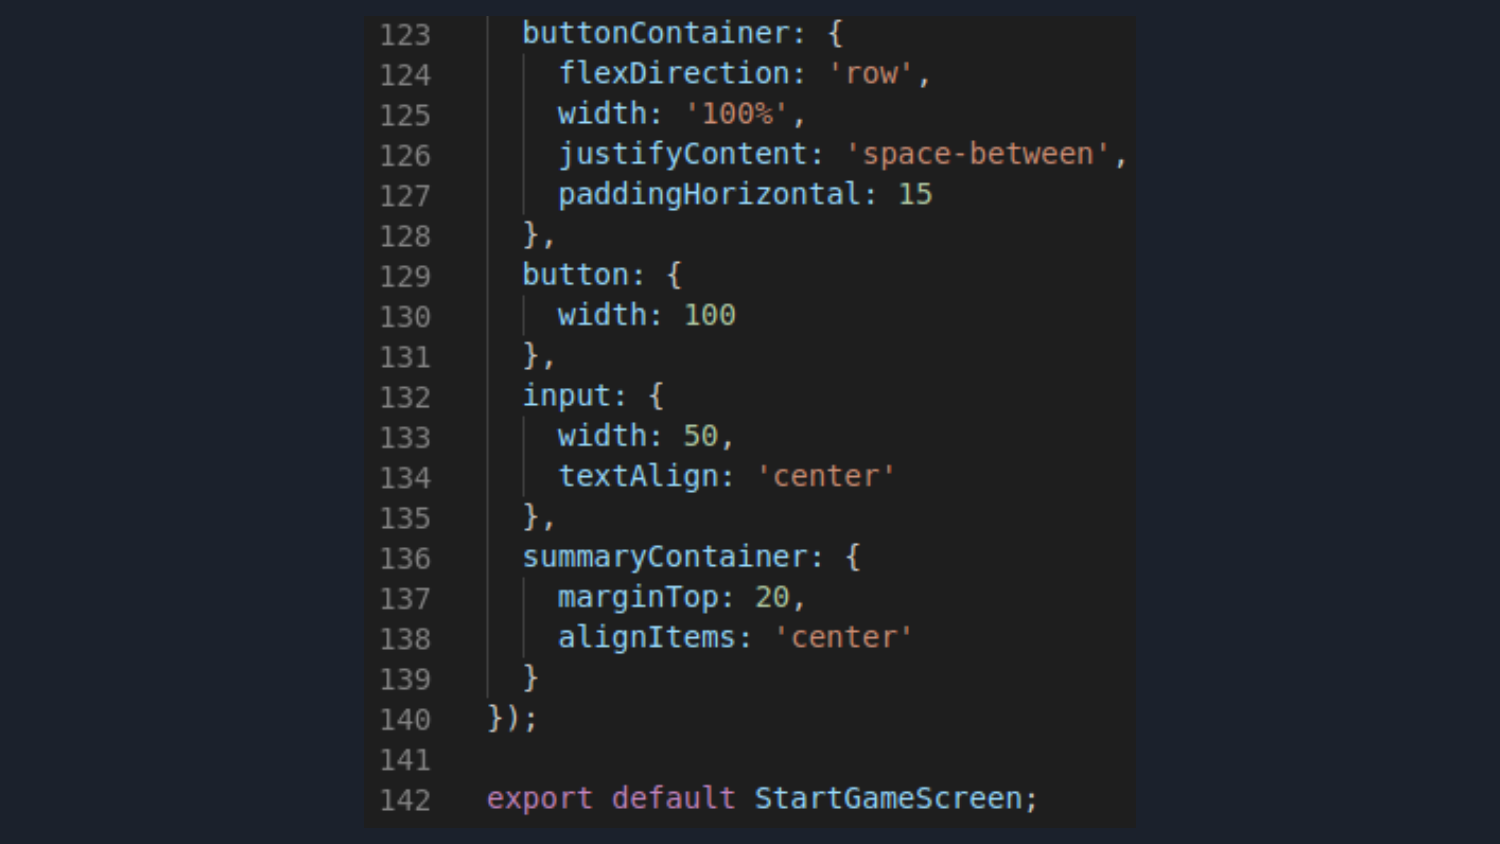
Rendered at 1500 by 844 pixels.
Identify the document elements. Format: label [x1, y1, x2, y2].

picture [364, 15, 1136, 828]
